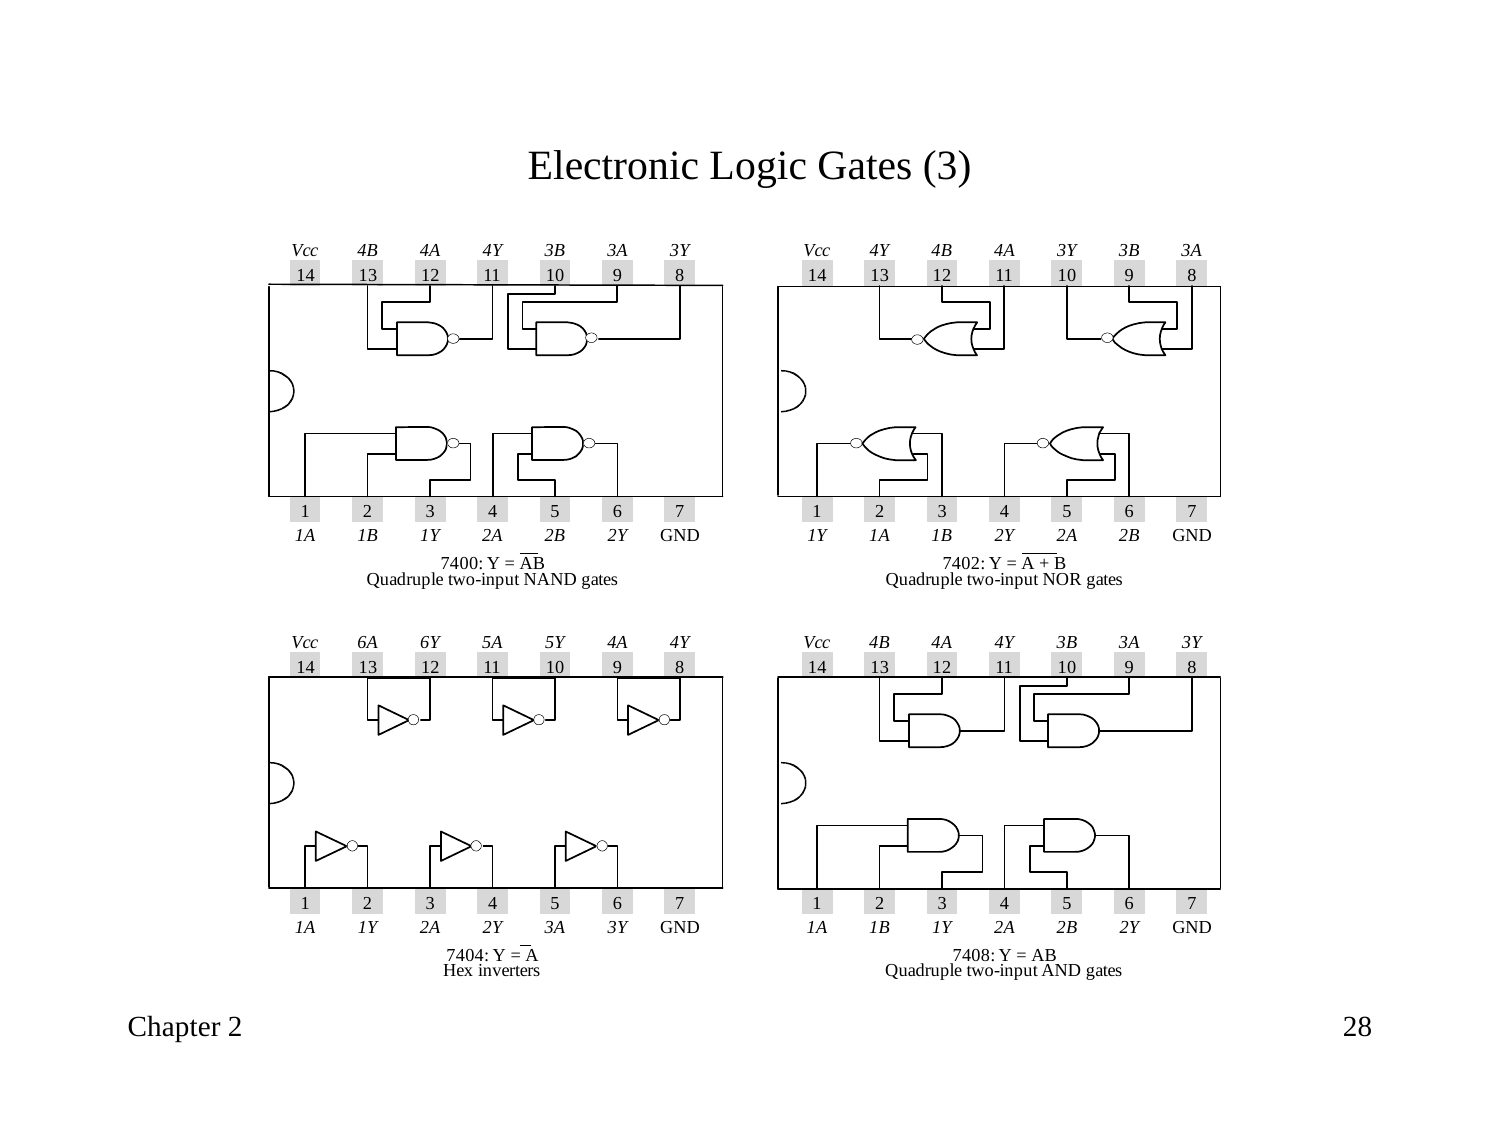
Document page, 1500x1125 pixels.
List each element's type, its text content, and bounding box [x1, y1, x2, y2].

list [262, 237, 1238, 988]
footer Chapter 2 [112, 987, 588, 1063]
title Electronic Logic Gates (3) [112, 99, 1388, 226]
slide_number 28 [1074, 987, 1388, 1063]
